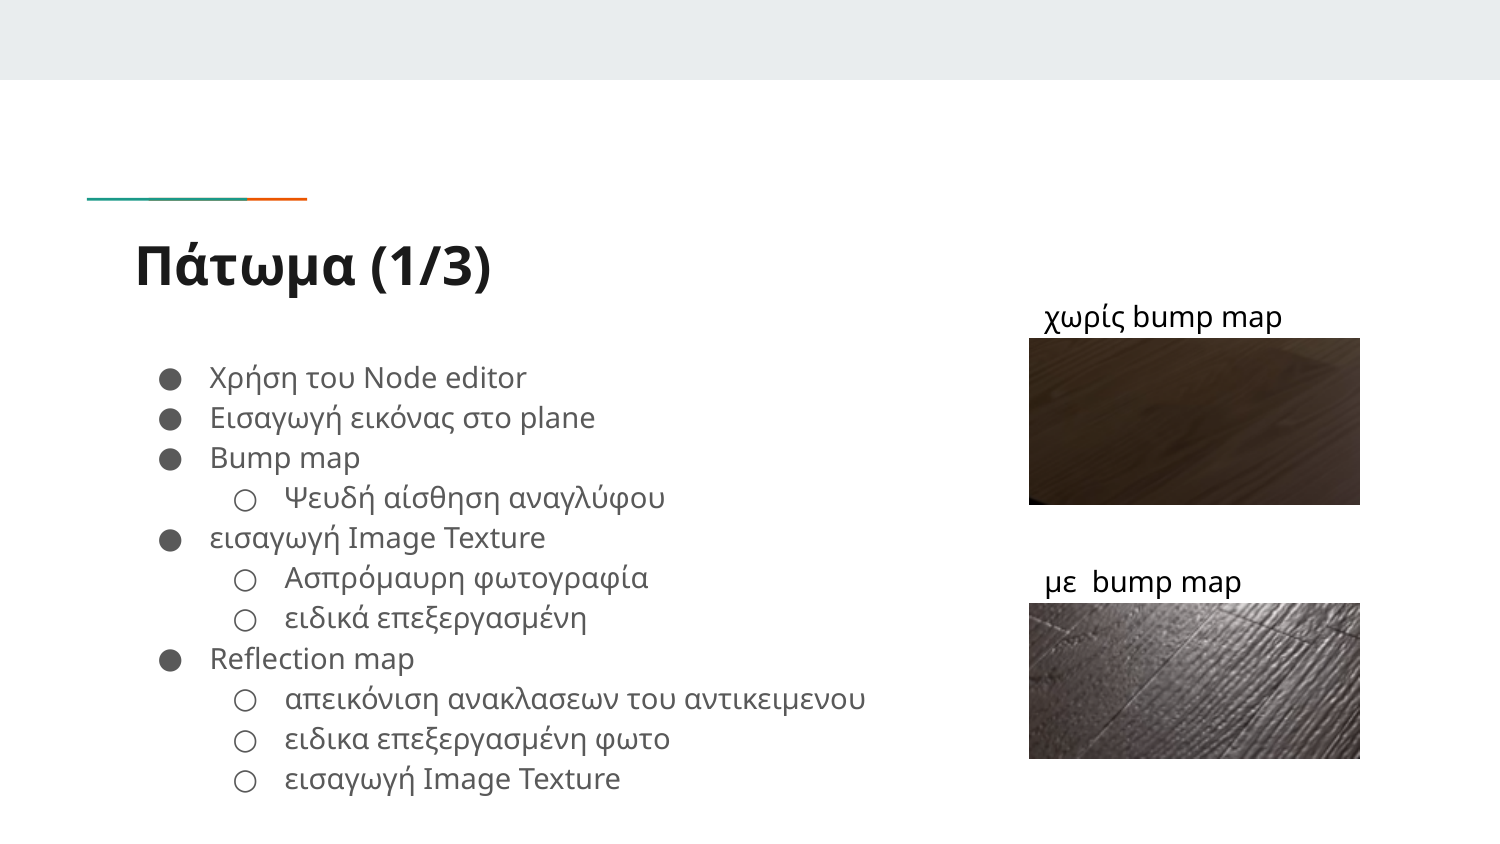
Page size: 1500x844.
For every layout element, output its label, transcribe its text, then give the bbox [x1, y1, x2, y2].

picture [1029, 338, 1360, 506]
title Πάτωμα (1/3) [119, 216, 1381, 305]
text_box χωρίς bump map [1029, 283, 1406, 339]
list Χρήση του Node editor Εισαγωγή εικόνας στο plane Bump map Ψευδή αίσθηση αναγλύφου εισαγωγή Image Texture Ασπρόμαυρη φωτογραφία ειδικά επεξεργασμένη Reflection map απεικόνιση ανακλασεων του αντικειμενου ειδικα επεξεργασμένη φωτο εισαγωγή Image Texture [119, 338, 1381, 834]
picture [1029, 603, 1360, 759]
text_box με bump map [1029, 548, 1406, 604]
